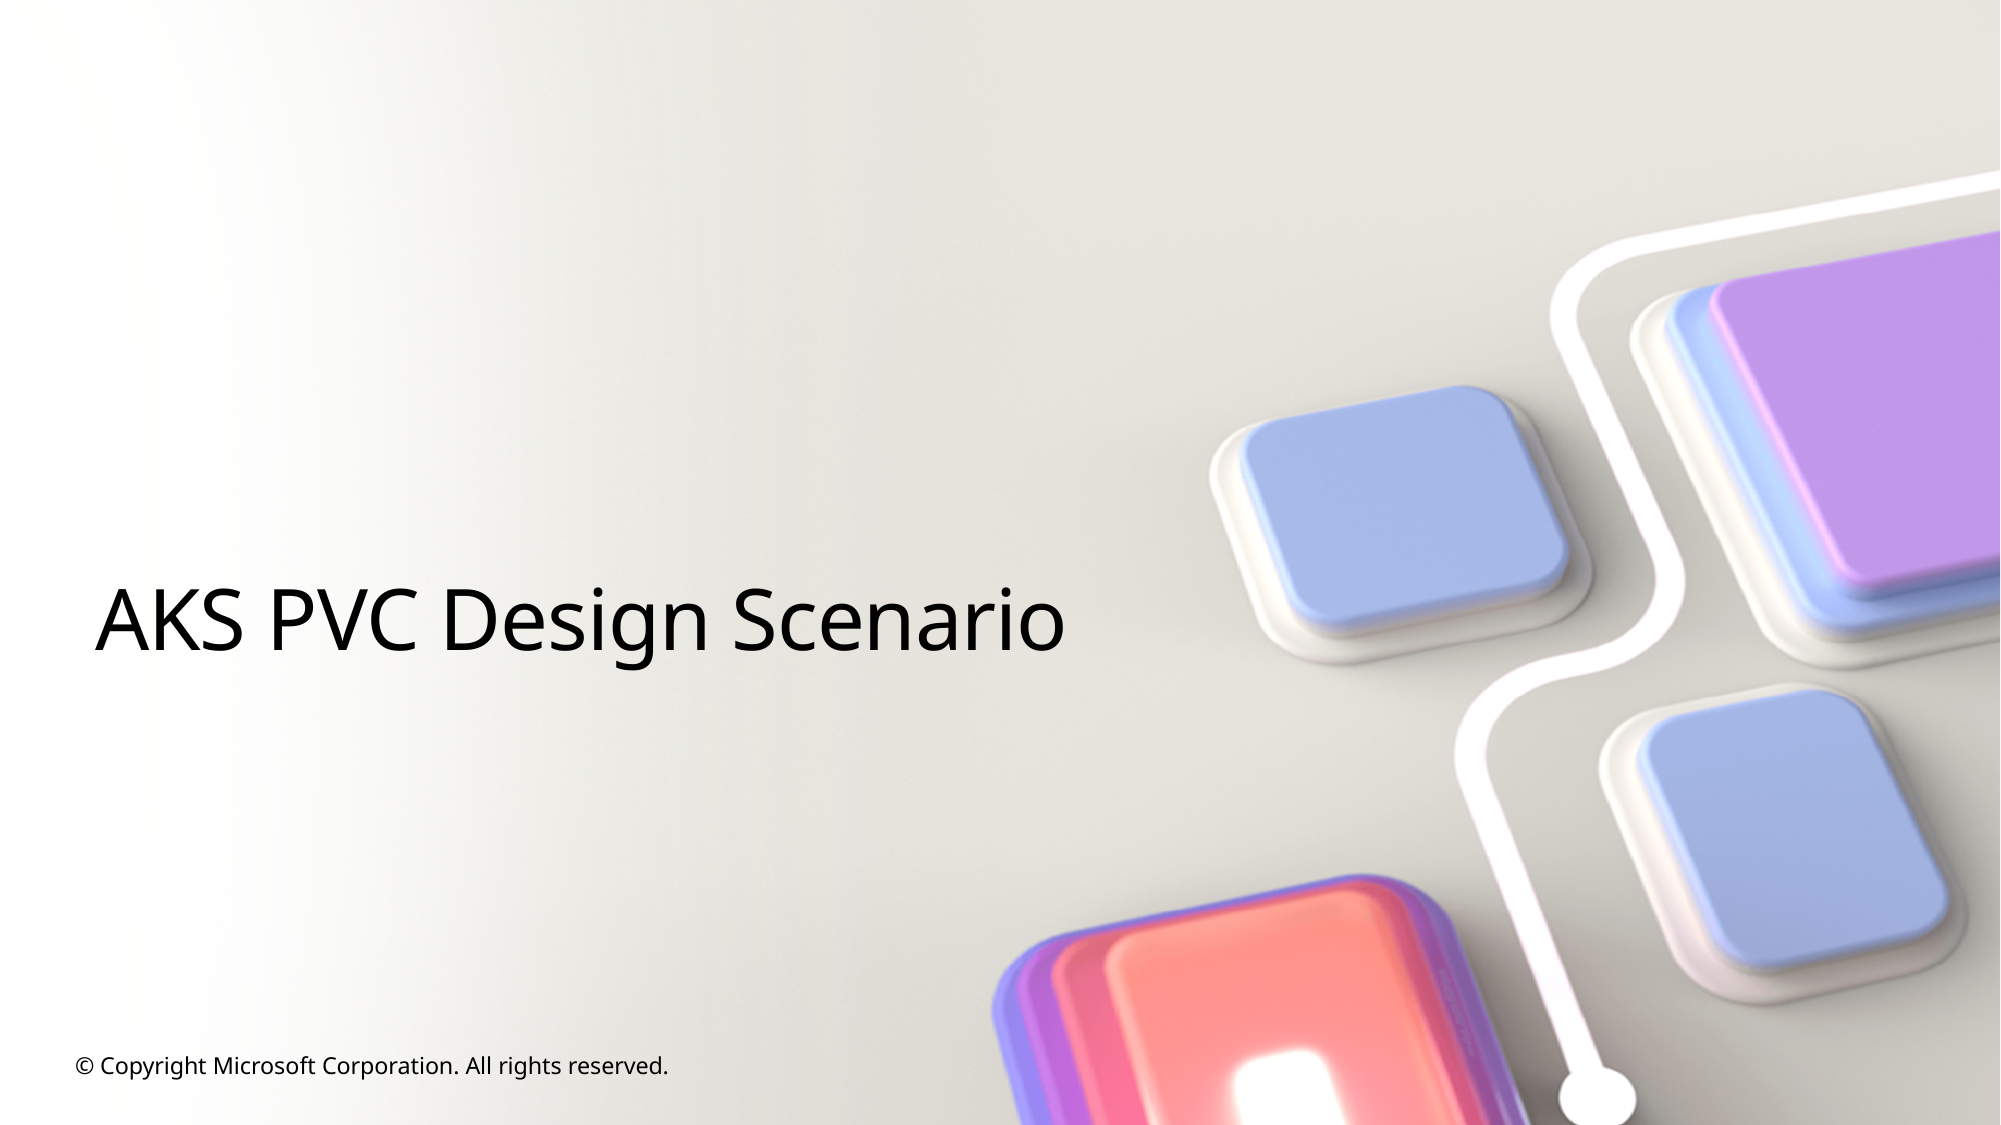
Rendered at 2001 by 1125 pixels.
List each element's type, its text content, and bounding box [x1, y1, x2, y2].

picture [0, 0, 2001, 1125]
title AKS PVC Design Scenario [95, 576, 1158, 670]
